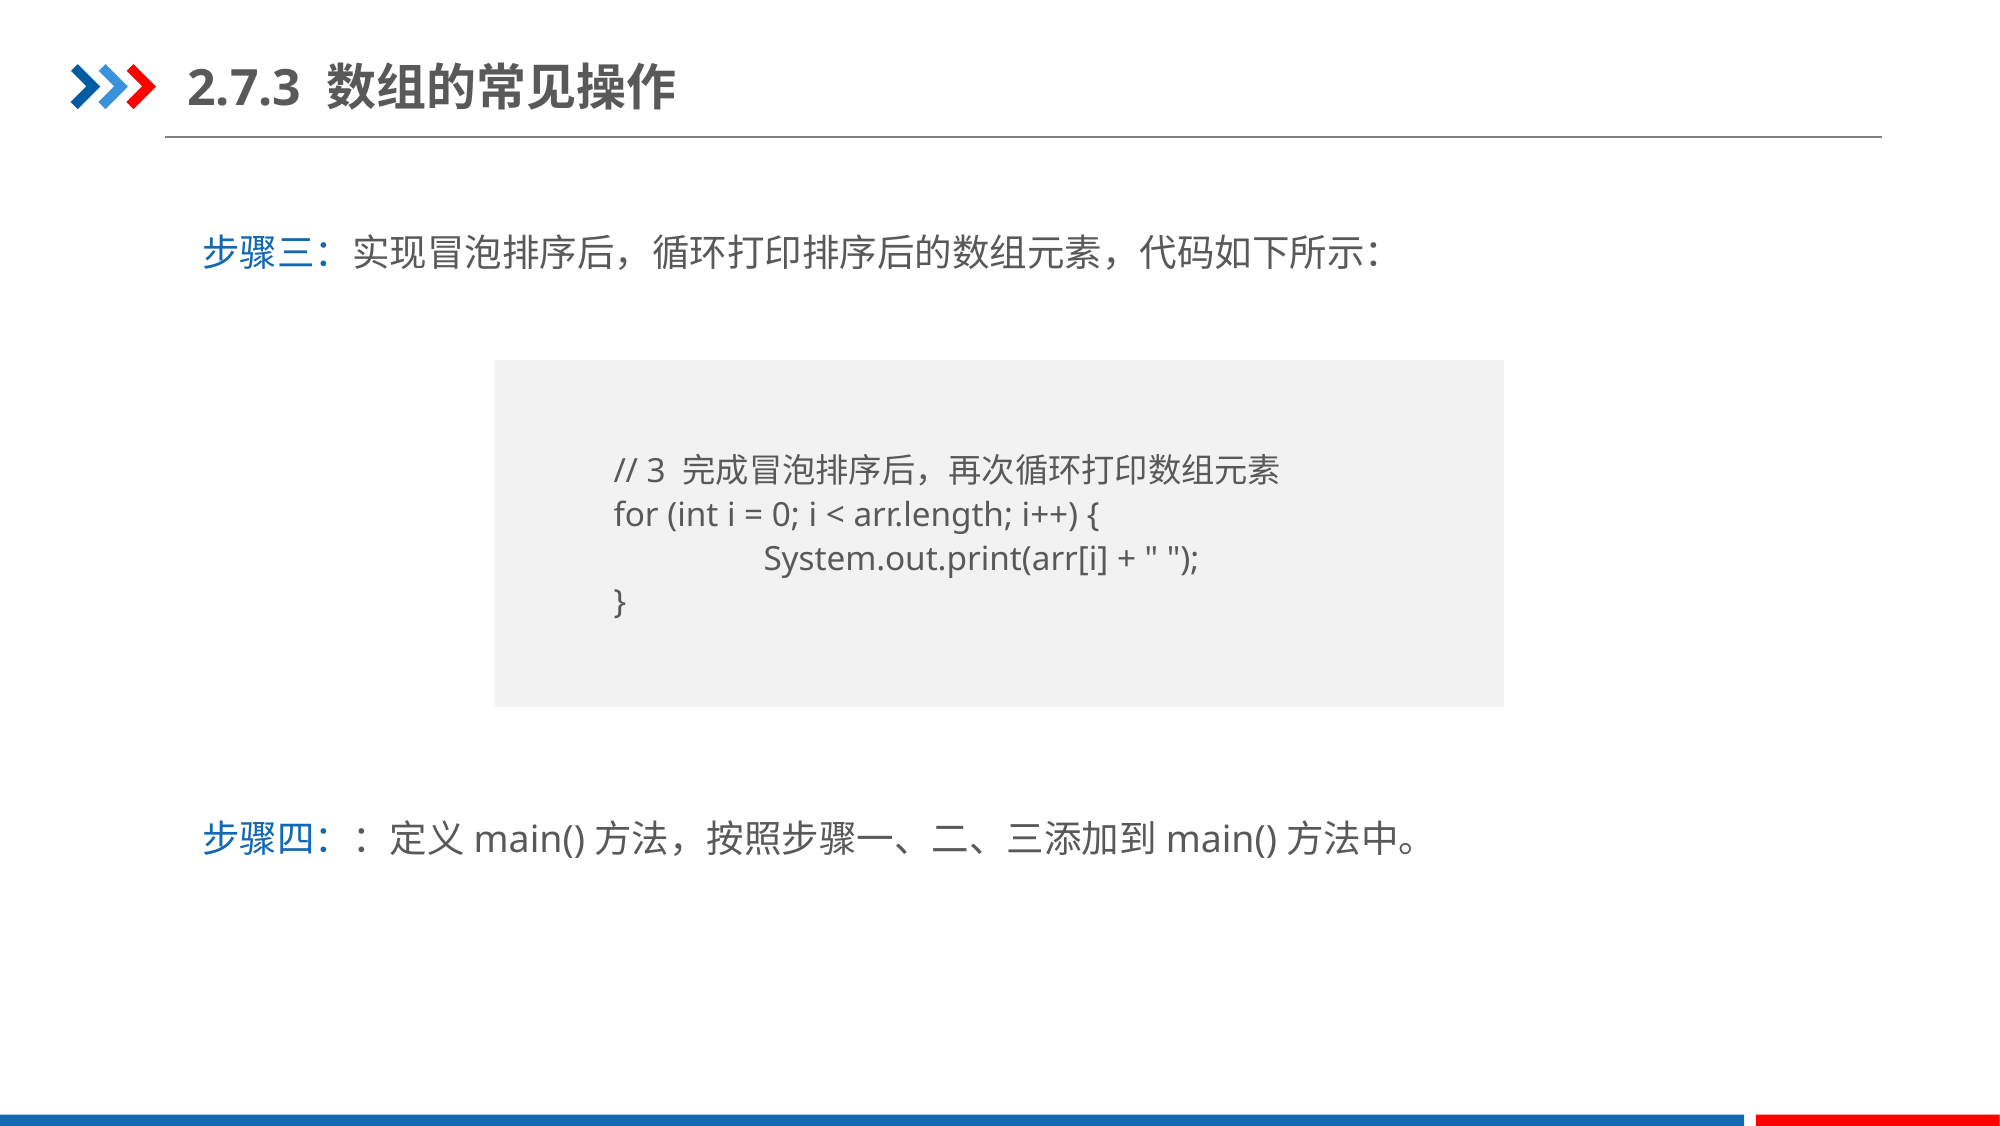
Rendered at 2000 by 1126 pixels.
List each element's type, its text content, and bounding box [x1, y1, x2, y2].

text_box 2.7.3 数组的常见操作 [187, 43, 1012, 127]
text_box 步骤四：：定义main()方法，按照步骤一、二、三添加到main()方法中。 [187, 785, 1532, 868]
picture [494, 359, 1505, 708]
text_box 步骤三：实现冒泡排序后，循环打印排序后的数组元素，代码如下所示： [187, 199, 1532, 282]
